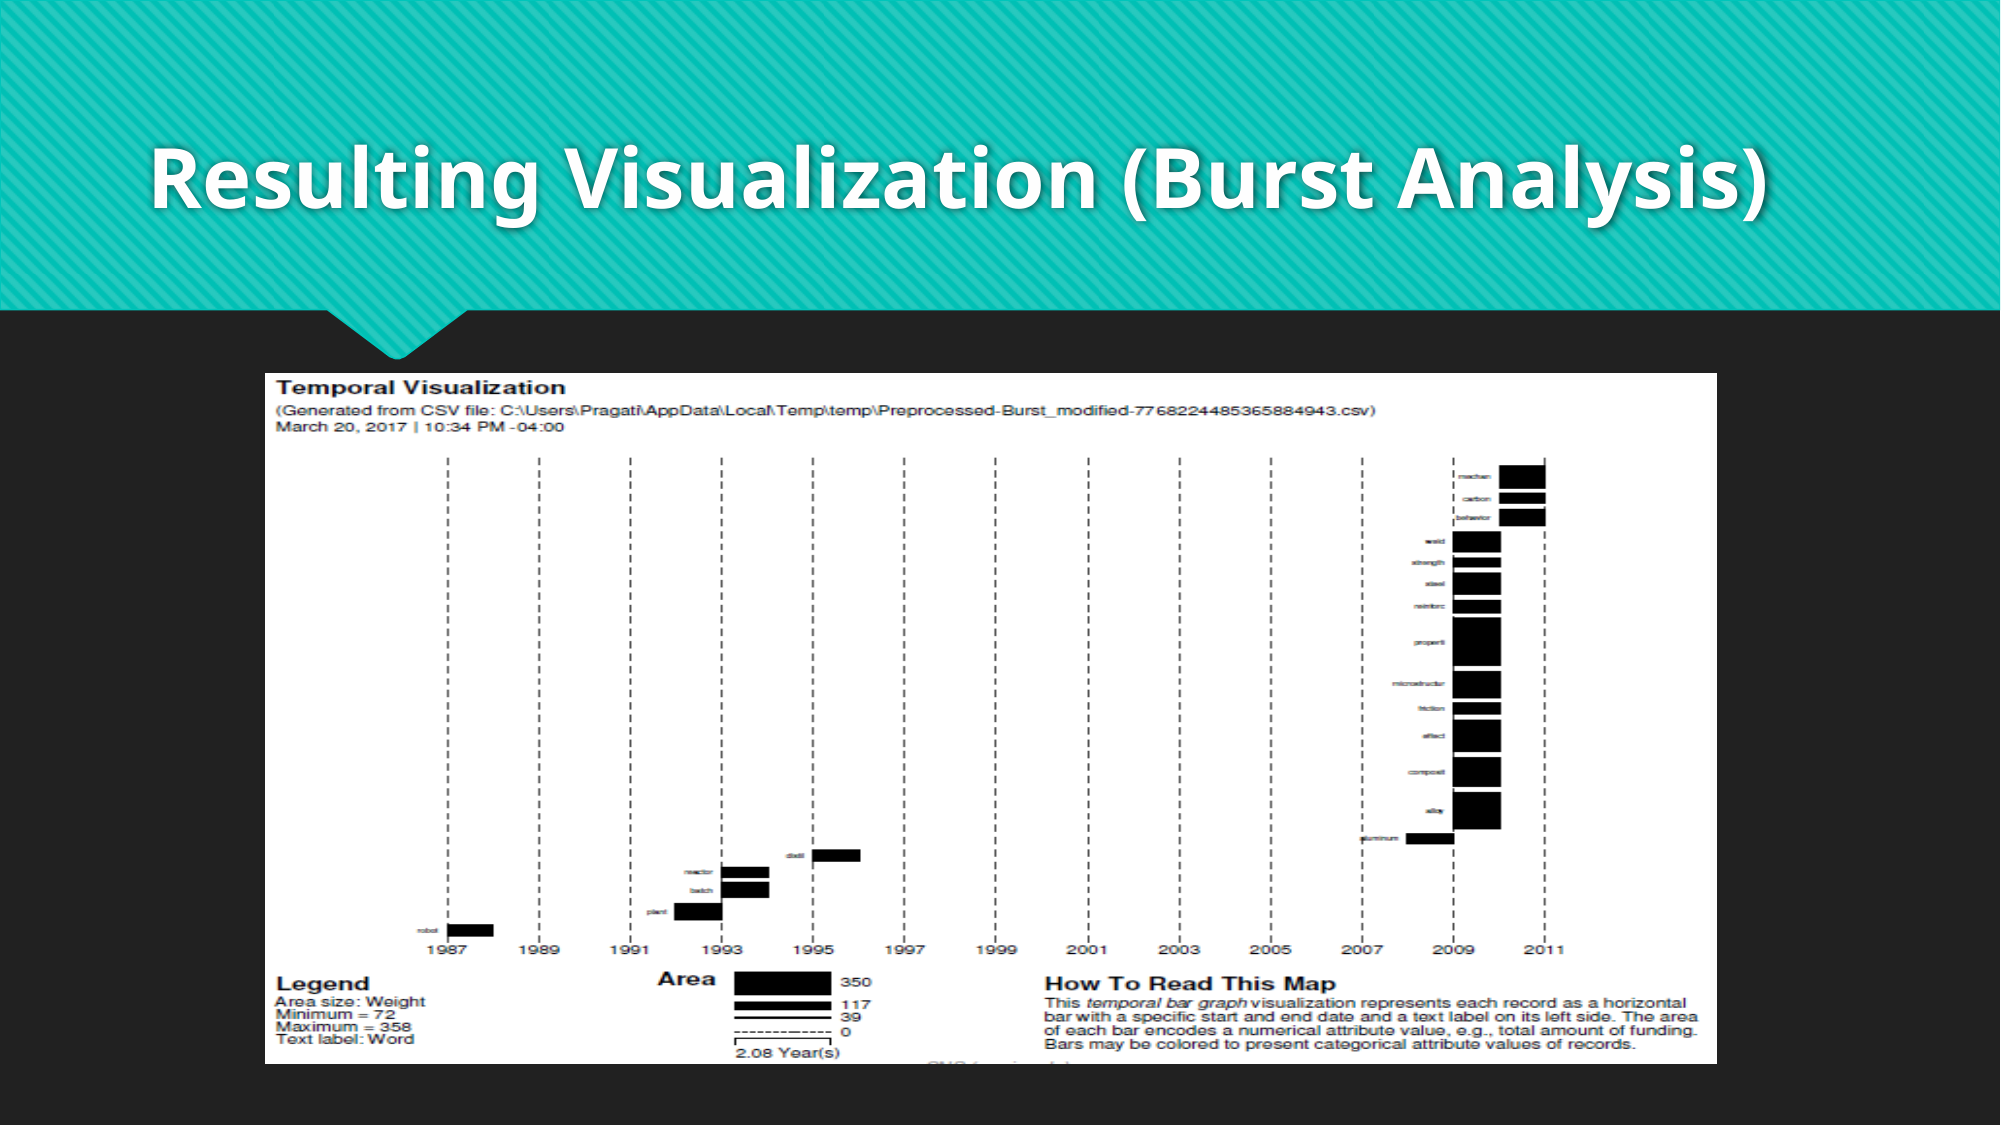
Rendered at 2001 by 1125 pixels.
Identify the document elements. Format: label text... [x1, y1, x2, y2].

picture [264, 373, 1718, 1065]
title Resulting Visualization (Burst Analysis) [132, 73, 1868, 233]
picture [1, 1, 1999, 357]
